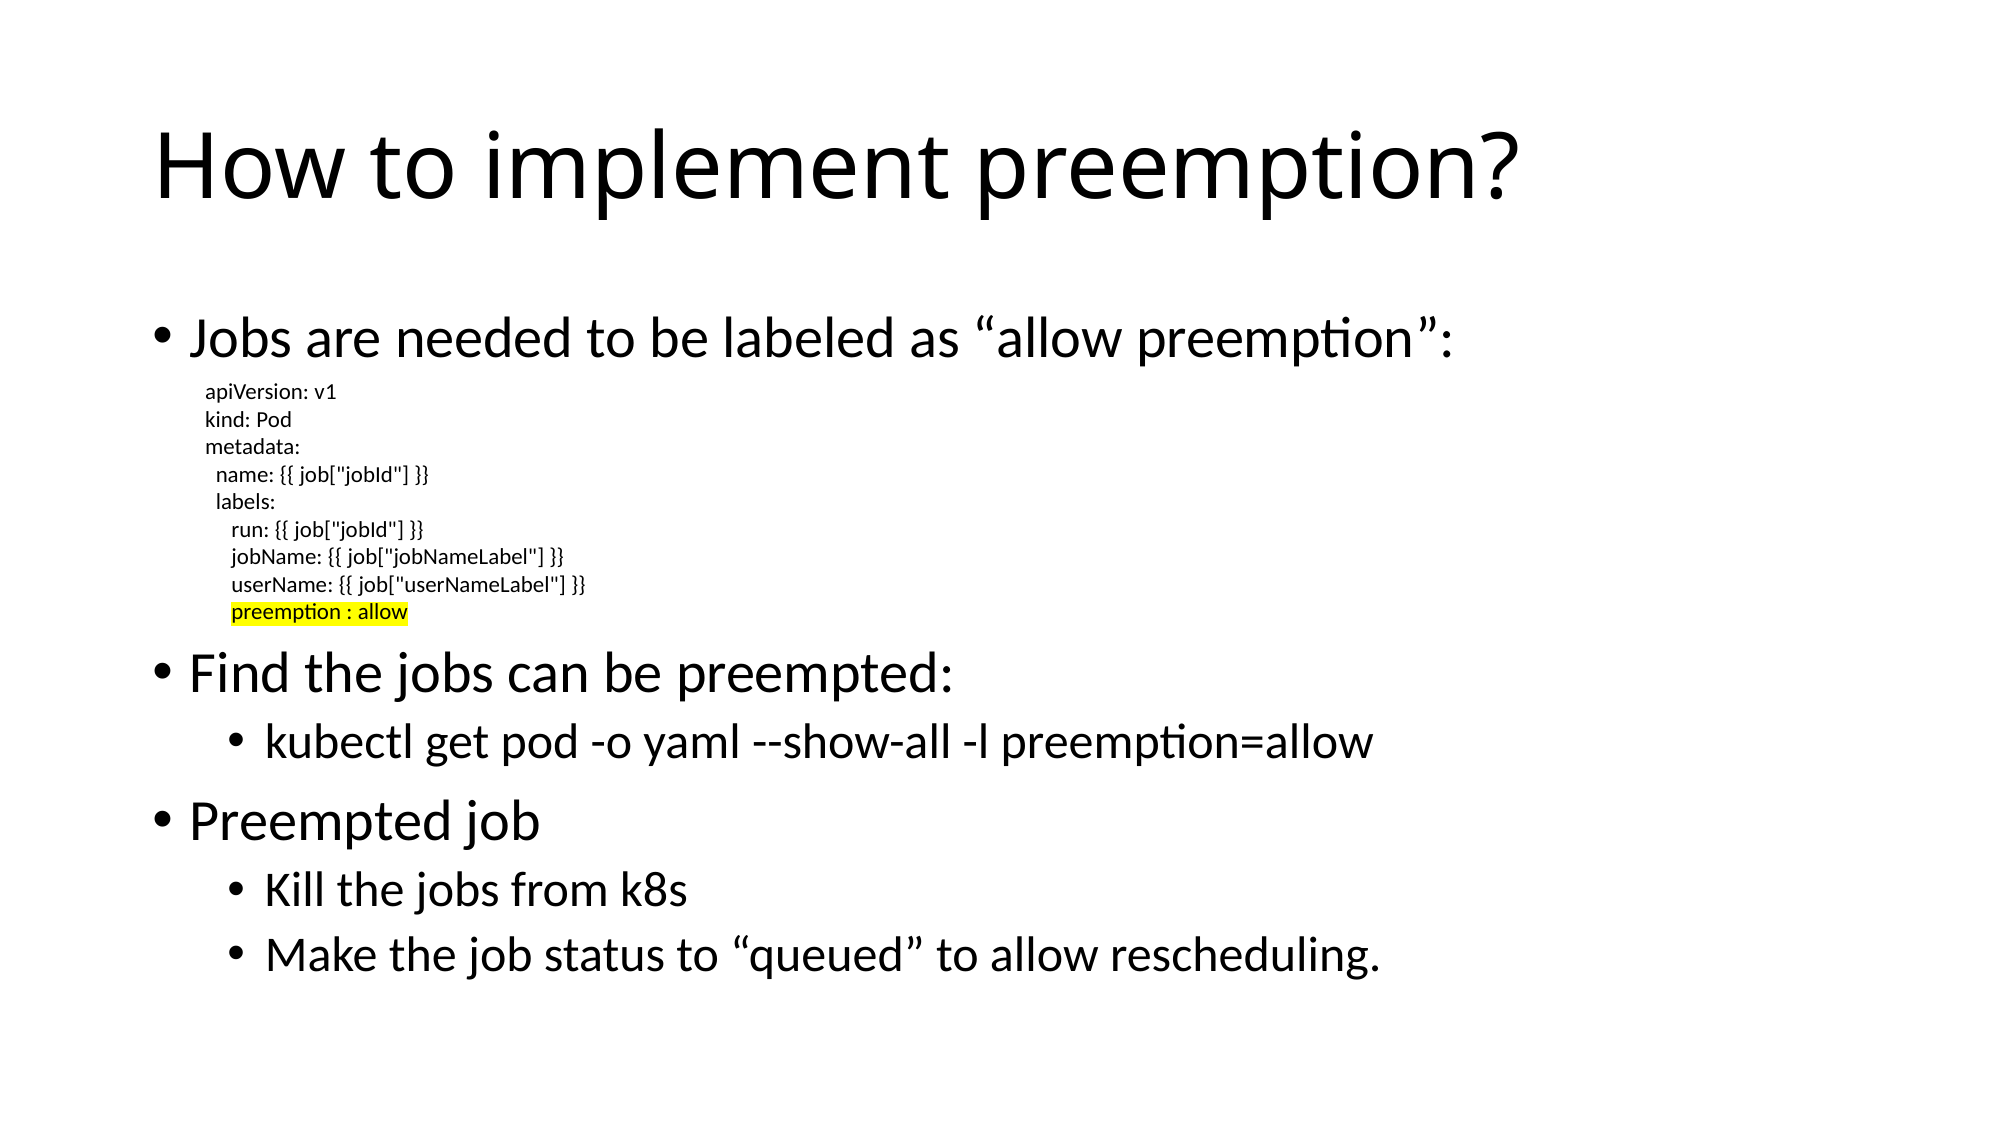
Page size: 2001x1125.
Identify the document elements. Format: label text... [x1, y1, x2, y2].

list Jobs are needed to be labeled as “allow preemption”: Find the jobs can be preempted: kubectl get pod -o yaml --show-all -l preemption=allow Preempted job Kill the jobs from k8s Make the job status to “queued” to allow rescheduling. [137, 299, 1863, 1014]
title How to implement preemption? [137, 59, 1863, 278]
text_box apiVersion: v1 kind: Pod metadata: name: {{ job["jobId"] }} labels: run: {{ job["jobId"] }} jobName: {{ job["jobNameLabel"] }} userName: {{ job["userNameLabel"] }} preemption : allow [190, 369, 602, 632]
